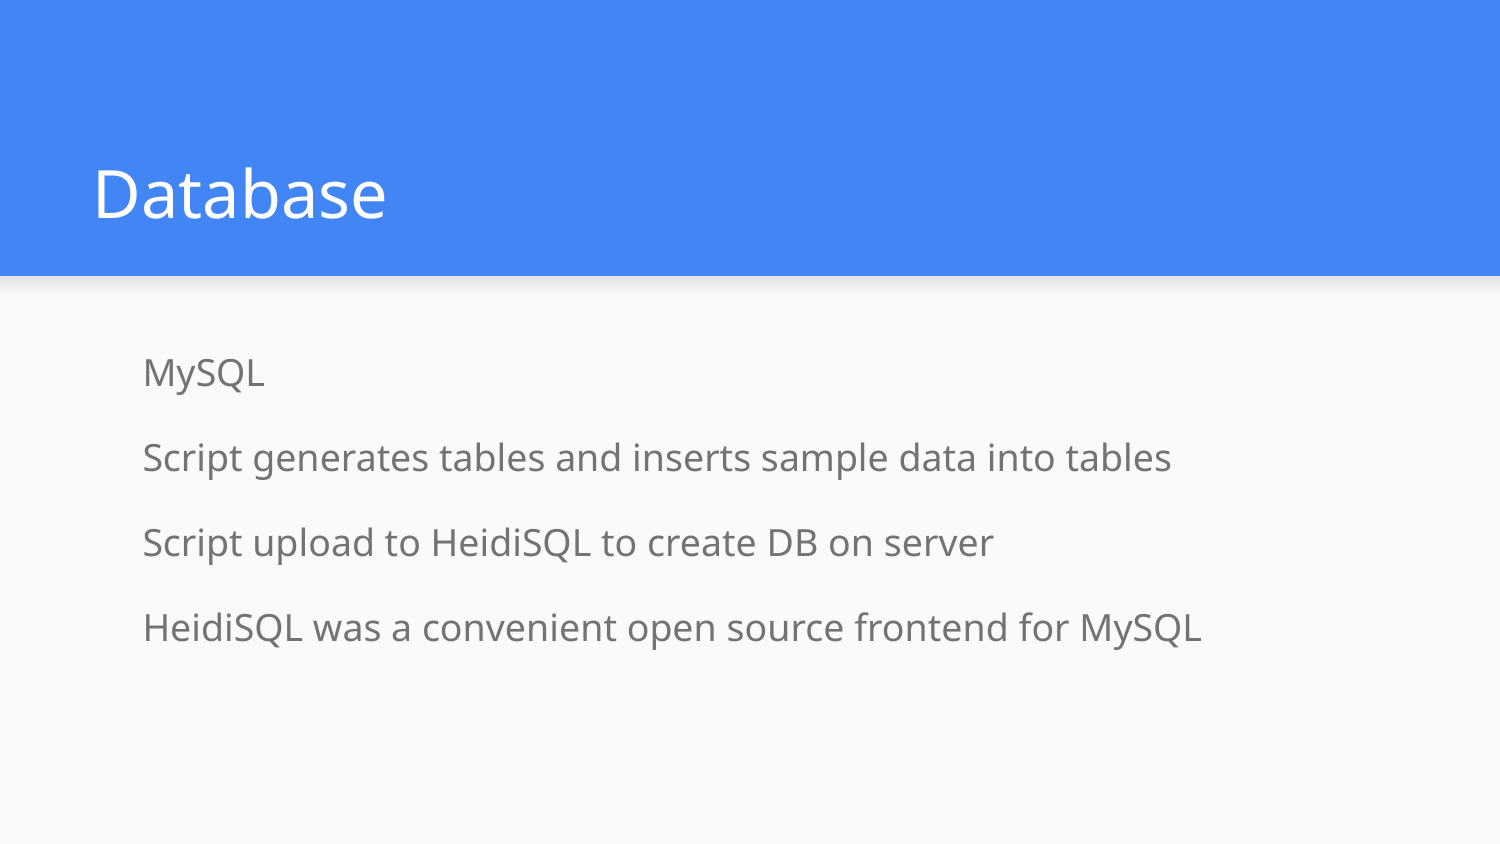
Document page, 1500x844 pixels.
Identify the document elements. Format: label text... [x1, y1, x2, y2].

title Database [77, 121, 1427, 248]
list MySQL Script generates tables and inserts sample data into tables Script upload to HeidiSQL to create DB on server HeidiSQL was a convenient open source frontend for MySQL [89, 327, 1439, 772]
